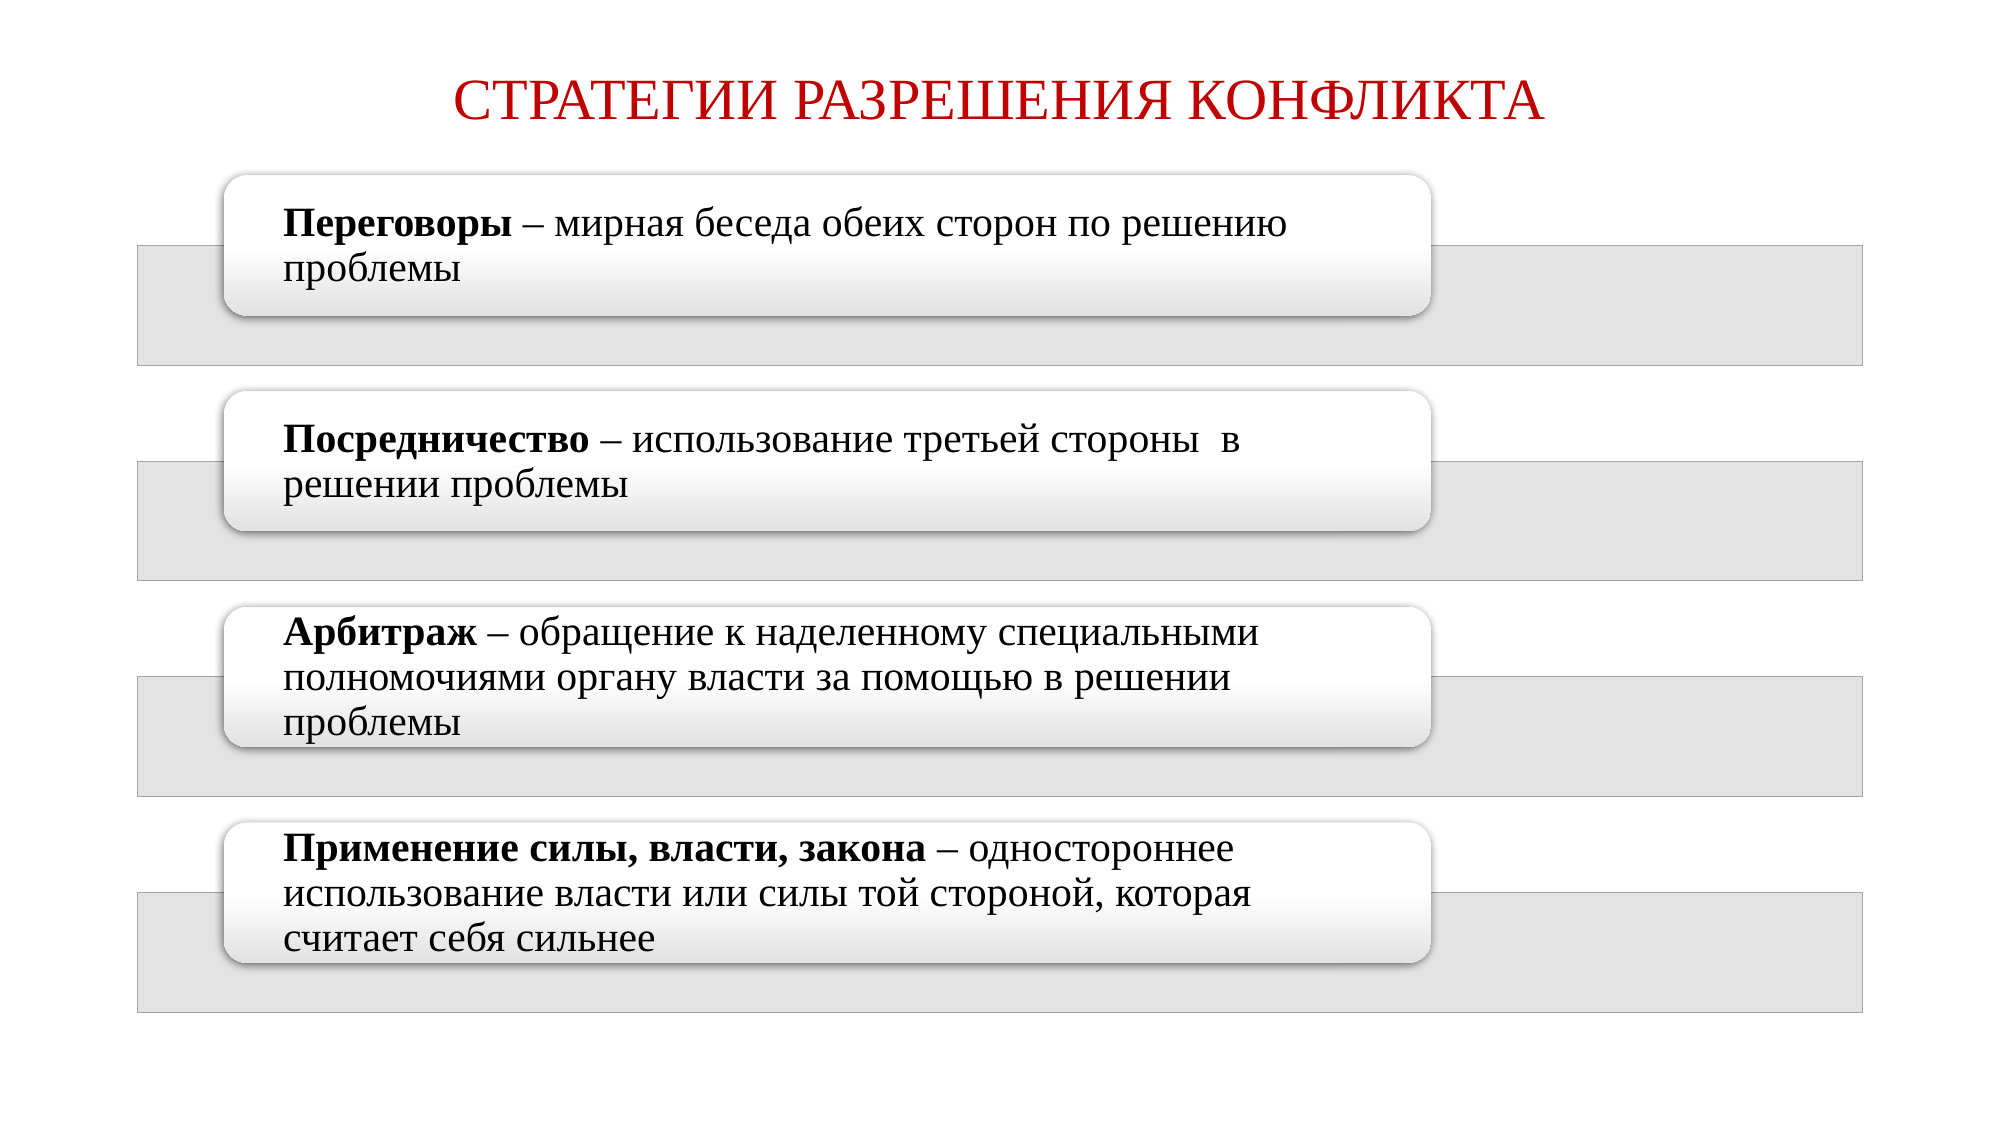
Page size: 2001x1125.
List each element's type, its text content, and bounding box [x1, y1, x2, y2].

title СТРАТЕГИИ РАЗРЕШЕНИЯ КОНФЛИКТА [137, 59, 1863, 142]
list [137, 174, 1863, 1014]
